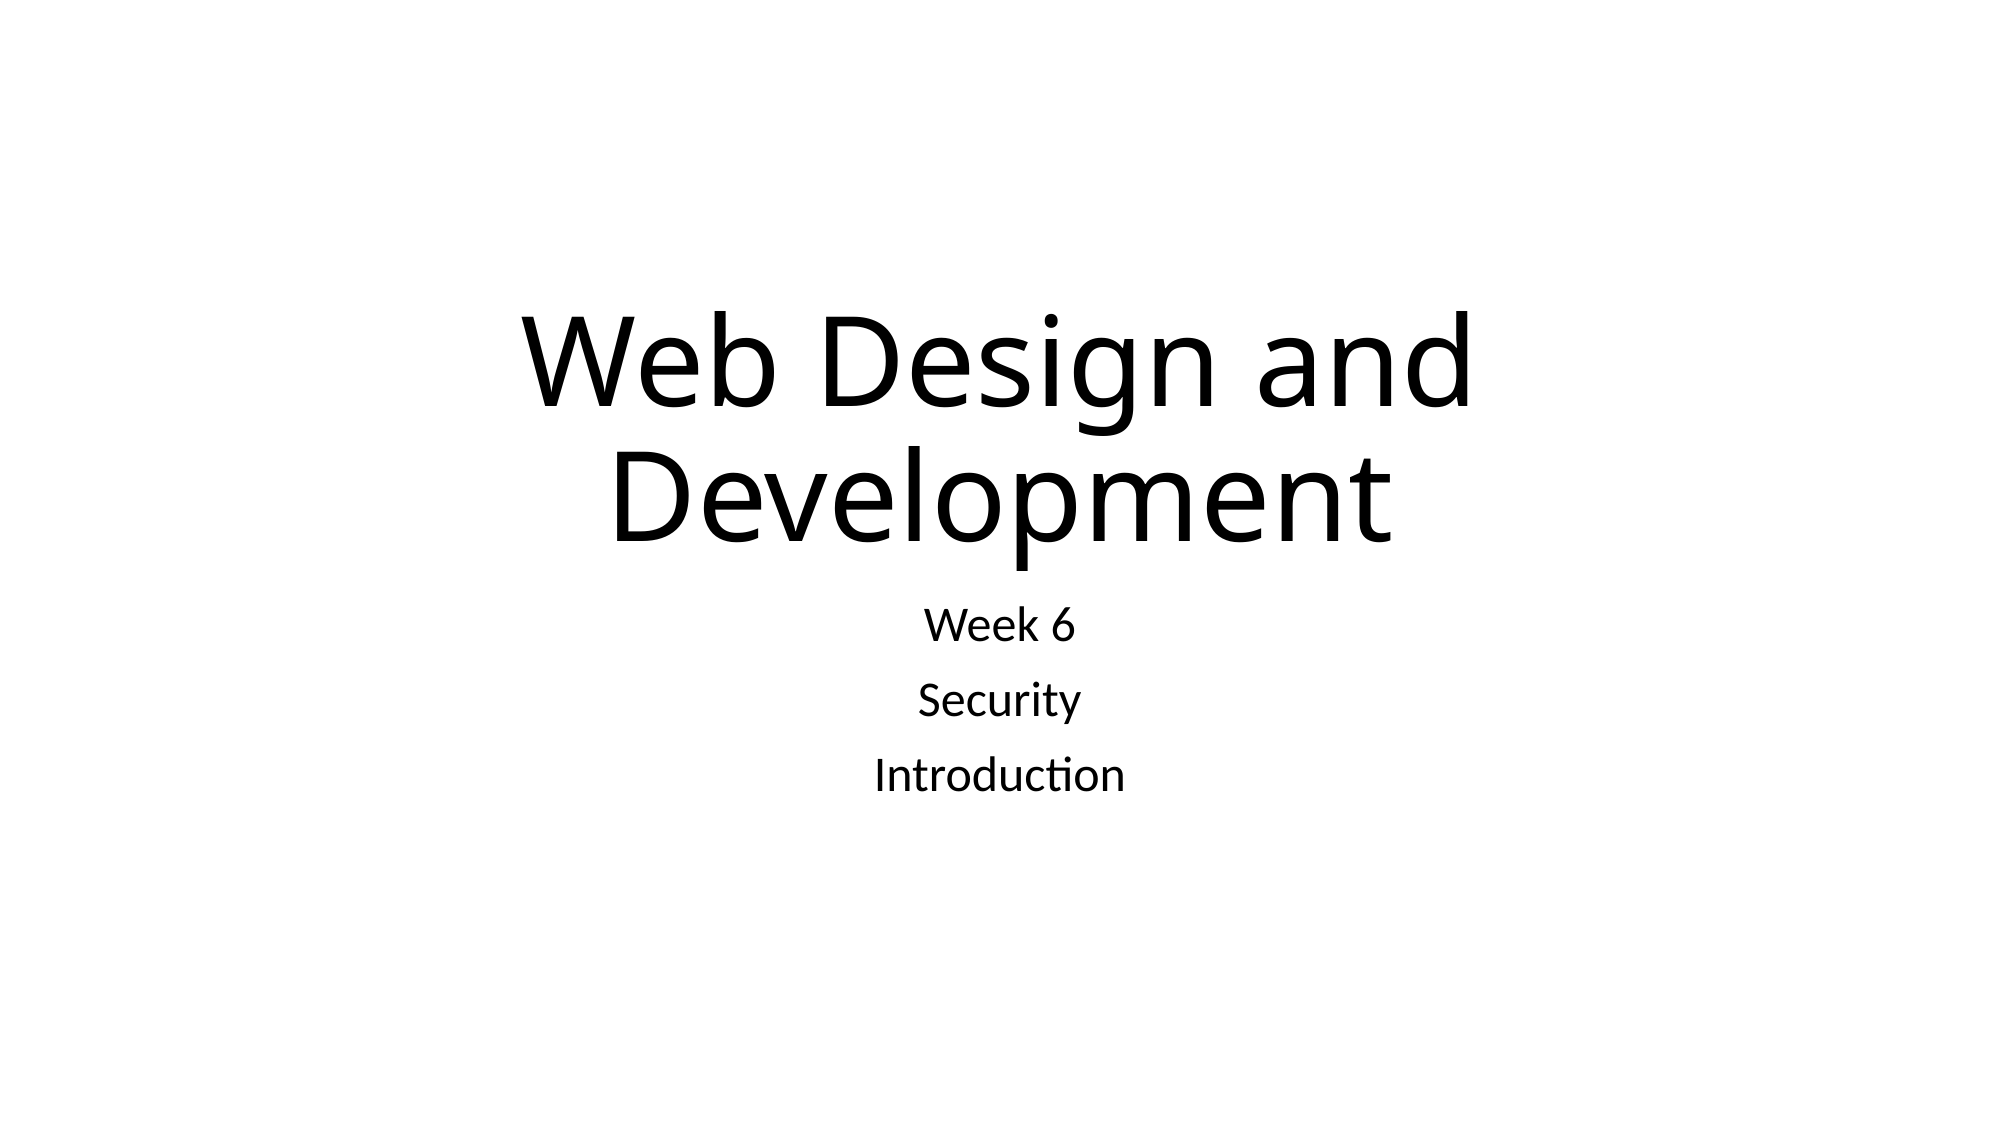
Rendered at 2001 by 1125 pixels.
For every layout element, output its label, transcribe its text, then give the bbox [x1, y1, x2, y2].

title Web Design and Development [249, 184, 1750, 576]
subtitle Week 6 Security Introduction [249, 590, 1750, 863]
